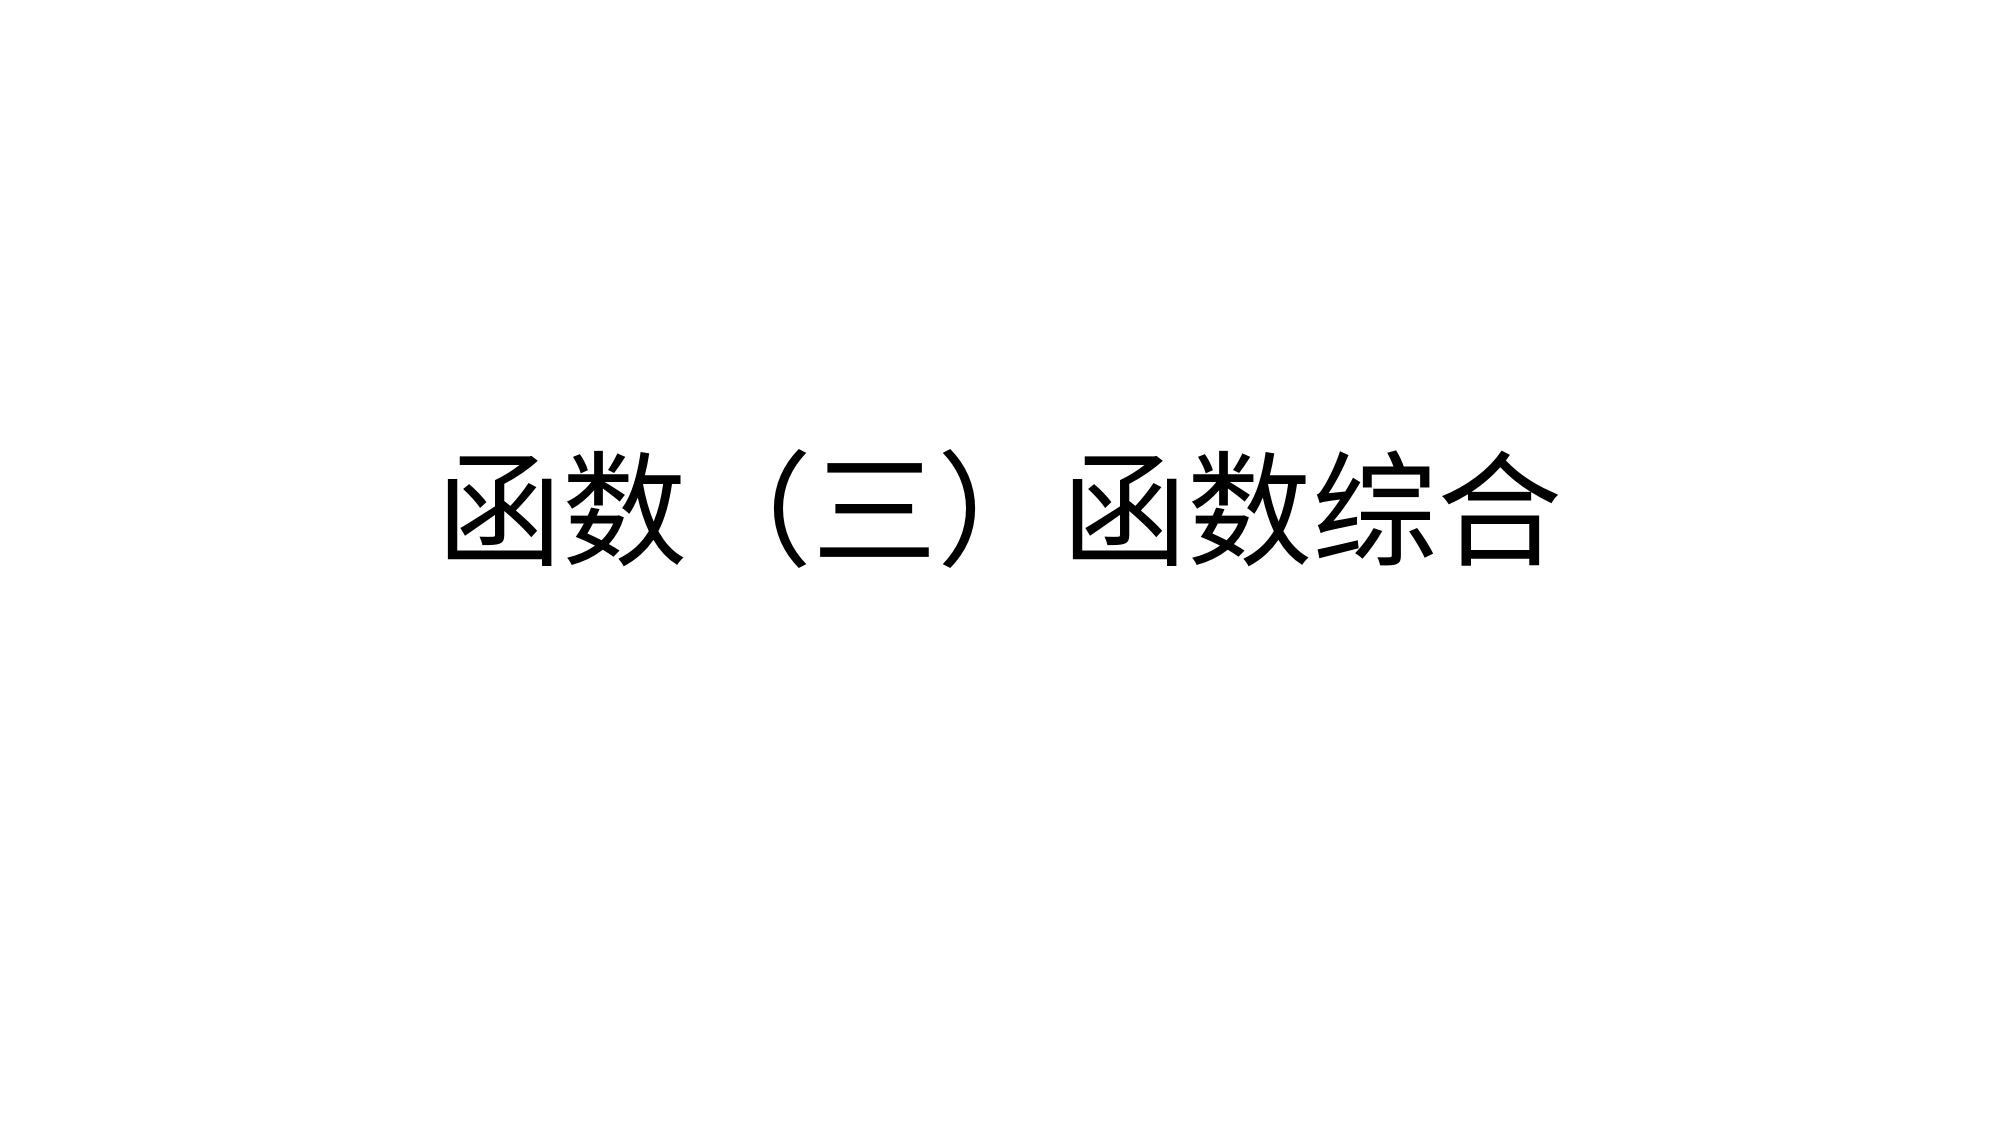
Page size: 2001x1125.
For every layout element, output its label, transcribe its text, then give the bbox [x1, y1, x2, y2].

title 函数（三）函数综合 [217, 199, 1783, 591]
